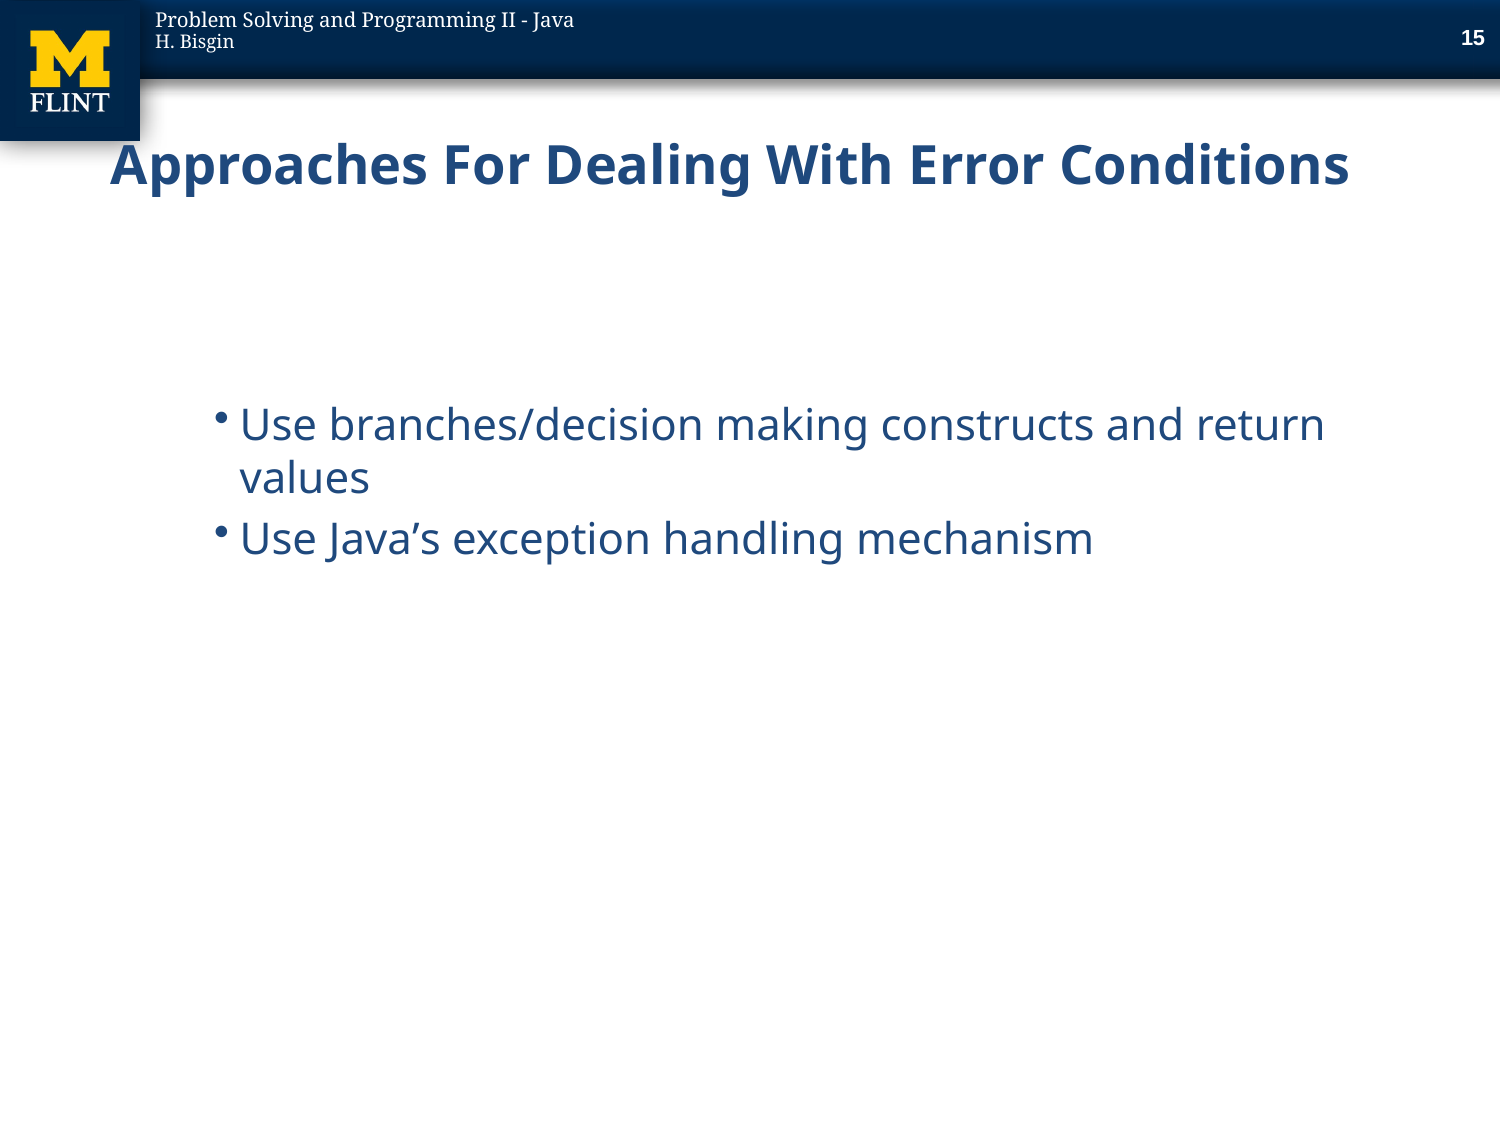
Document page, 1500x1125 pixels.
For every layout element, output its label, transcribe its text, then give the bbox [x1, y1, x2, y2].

title Approaches For Dealing With Error Conditions [0, 75, 1463, 250]
list Use branches/decision making constructs and return values Use Java’s exception handling mechanism [182, 387, 1432, 1028]
slide_number 15 [1149, 6, 1500, 67]
picture [0, 0, 1500, 1122]
